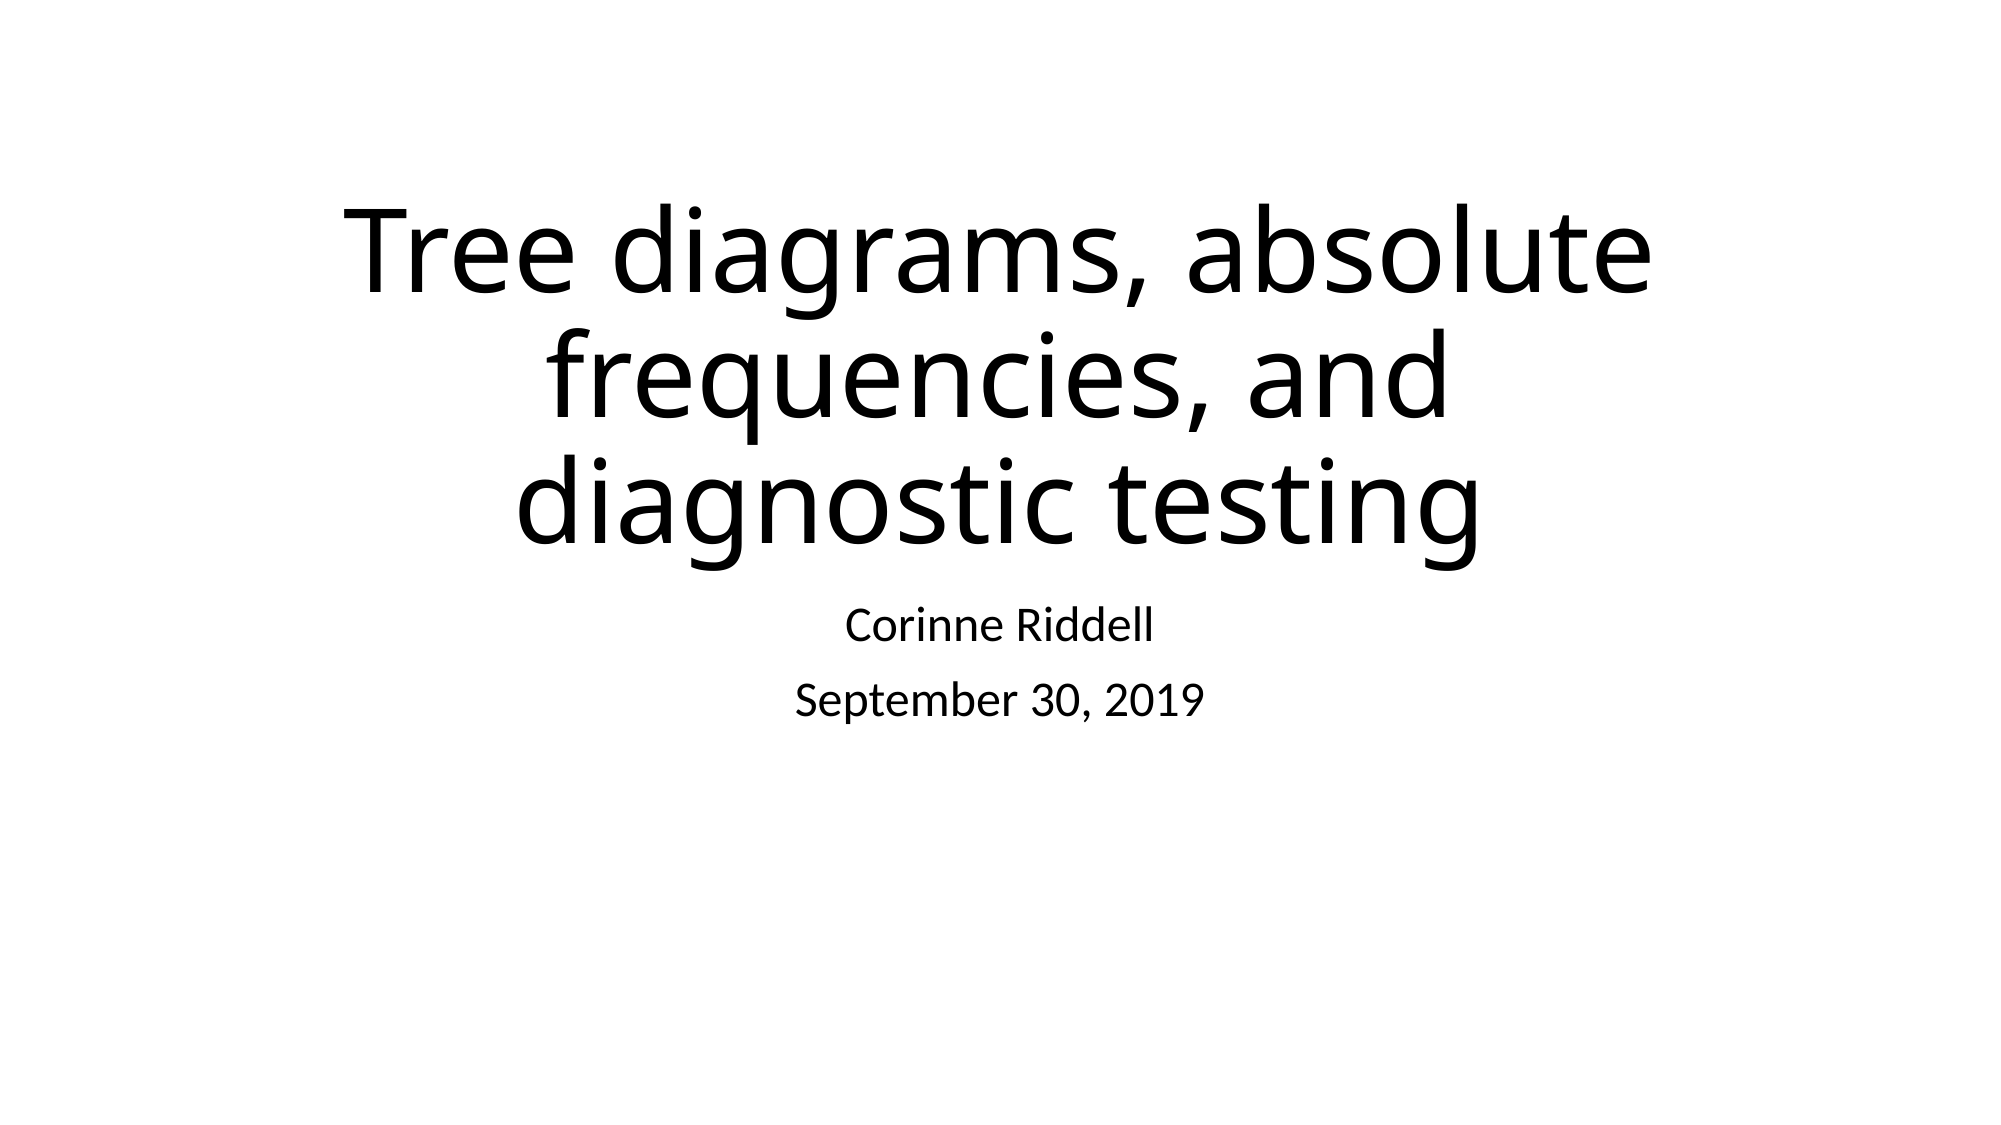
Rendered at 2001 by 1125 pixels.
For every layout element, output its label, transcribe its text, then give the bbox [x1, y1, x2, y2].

title Tree diagrams, absolute frequencies, and diagnostic testing [249, 184, 1750, 576]
subtitle Corinne Riddell September 30, 2019 [249, 590, 1750, 863]
